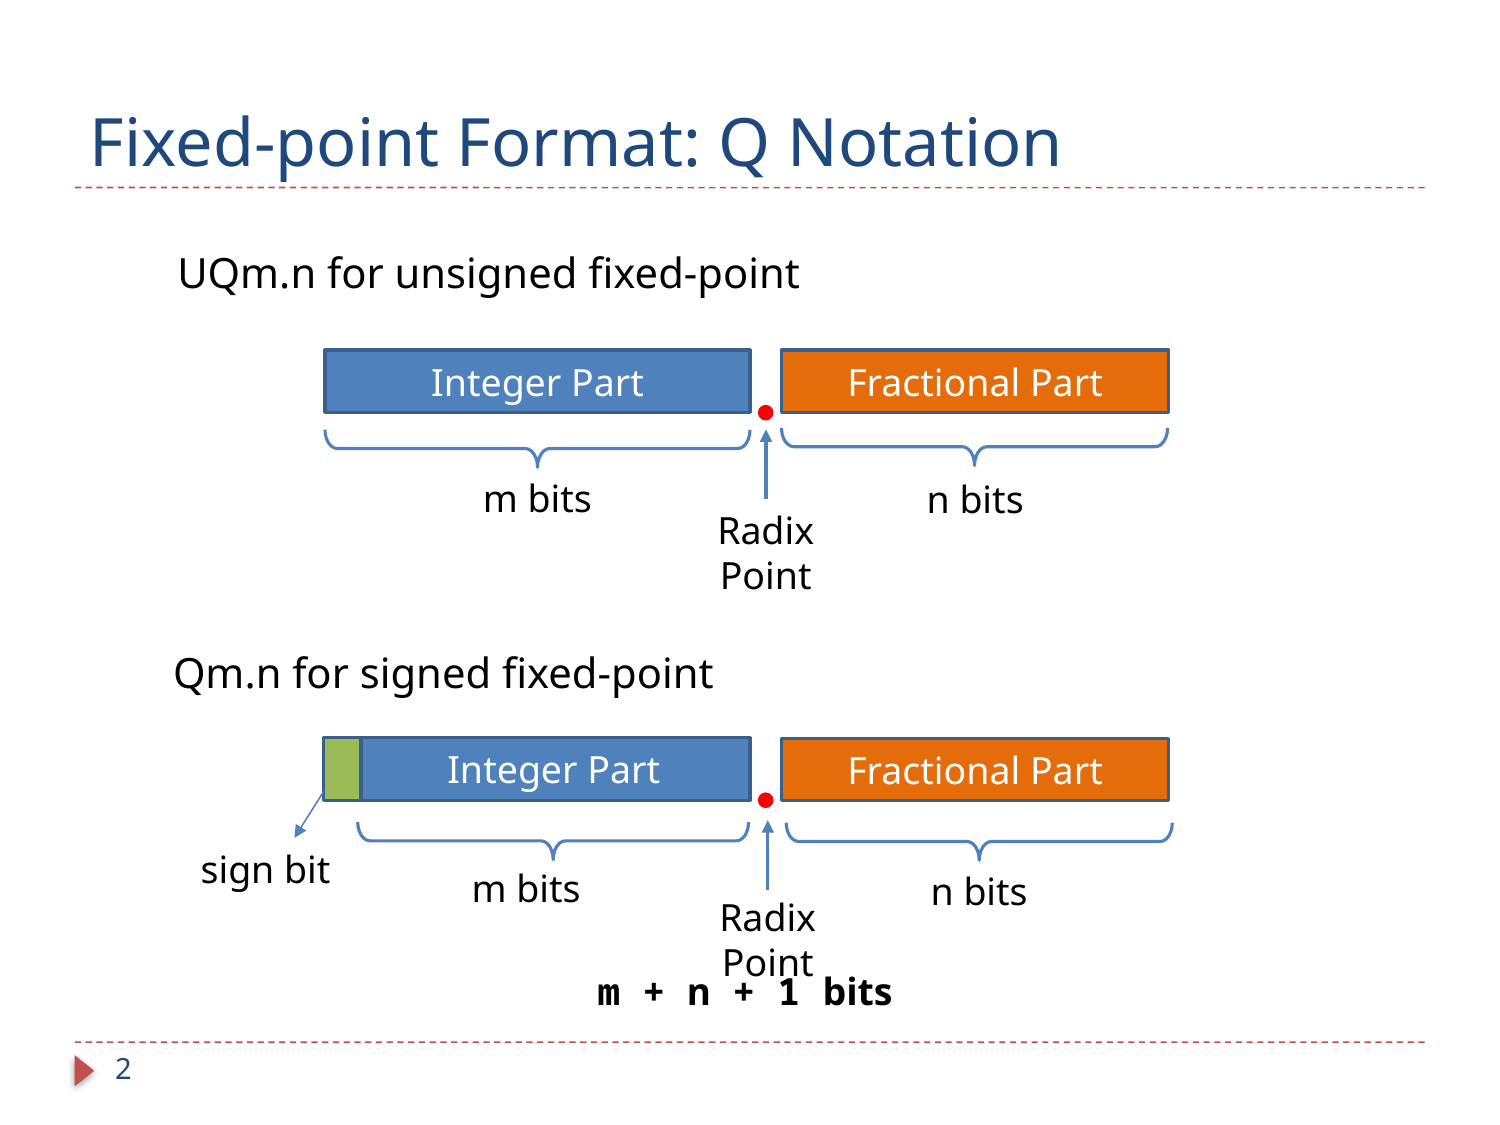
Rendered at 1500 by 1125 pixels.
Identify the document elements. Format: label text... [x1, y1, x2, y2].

text_box m bits [468, 467, 607, 527]
text_box Radix Point [653, 499, 878, 605]
text_box Integer Part [323, 348, 752, 414]
text_box UQm.n for unsigned fixed-point [162, 239, 815, 305]
text_box Fractional Part [780, 348, 1170, 414]
text_box [780, 427, 1169, 467]
text_box [757, 404, 774, 421]
text_box [324, 429, 751, 467]
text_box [146, 638, 1173, 1022]
title Fixed-point Format: Q Notation [75, 24, 1475, 188]
text_box n bits [911, 468, 1039, 529]
slide_number 2 [100, 1042, 426, 1103]
